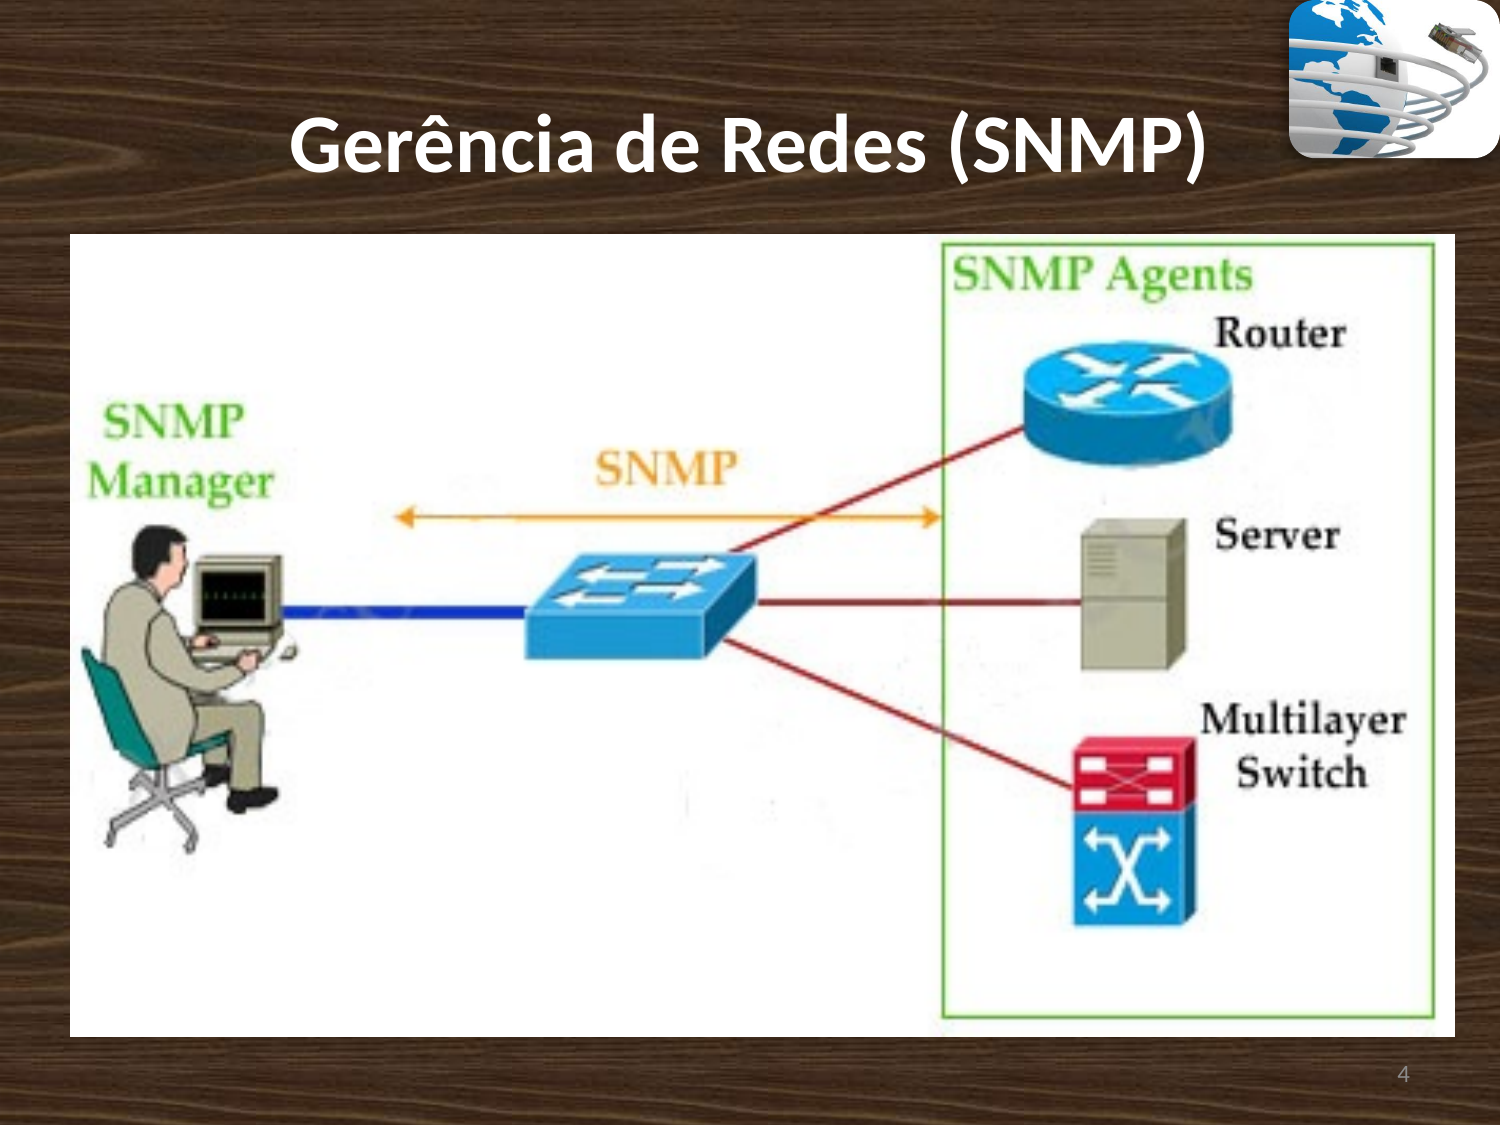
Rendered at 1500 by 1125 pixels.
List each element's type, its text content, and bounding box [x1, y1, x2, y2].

title Gerência de Redes (SNMP) [75, 45, 1425, 232]
slide_number 4 [1074, 1045, 1425, 1103]
picture [0, 0, 1500, 1125]
